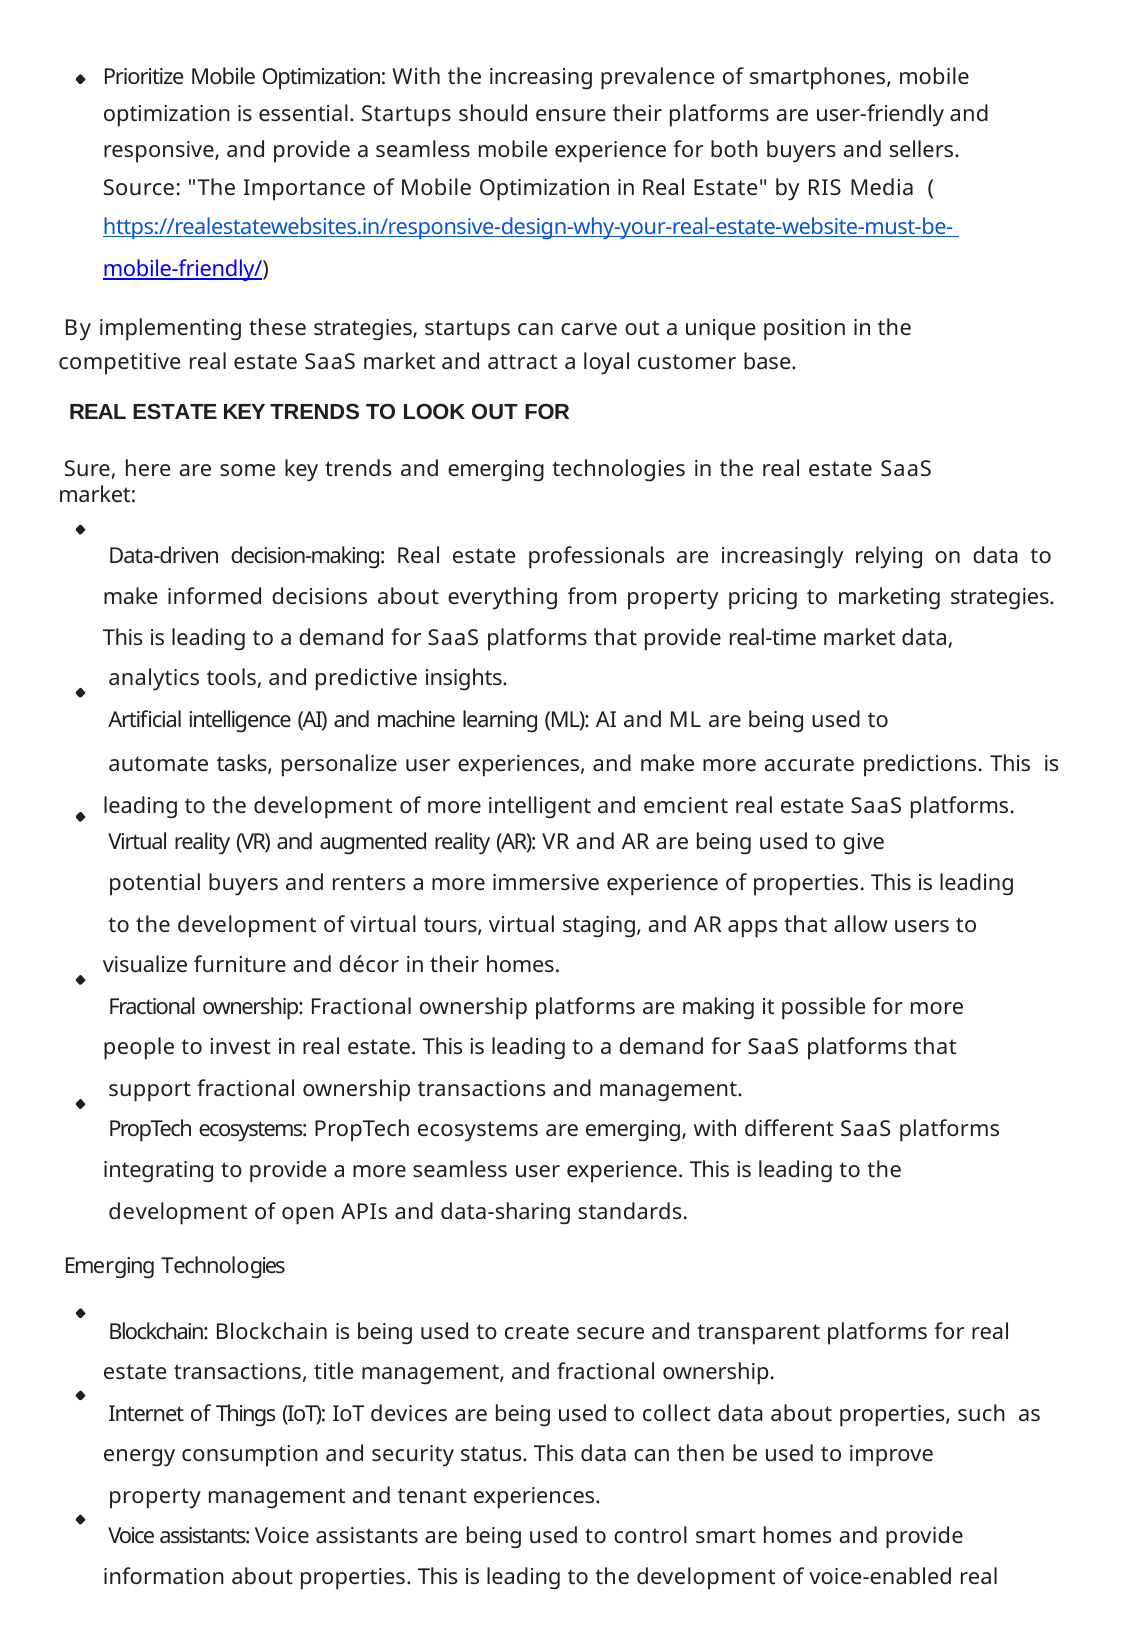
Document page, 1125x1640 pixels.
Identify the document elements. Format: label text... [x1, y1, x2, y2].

text_box Prioritize Mobile Optimization: With the increasing prevalence of smartphones, mobile optimization is essential. Startups should ensure their platforms are user-friendly and responsive, and provide a seamless mobile experience for both buyers and sellers. Source: "The Importance of Mobile Optimization in Real Estate" by RIS Media (https://realestatewebsites.in/responsive-design-why-your-real-estate-website-must-be- mobile-friendly/) By implementing these strategies, startups can carve out a unique position in the competitive real estate SaaS market and attract a loyal customer base. REAL ESTATE KEY TRENDS TO LOOK OUT FOR Sure, here are some key trends and emerging technologies in the real estate SaaS market: Data-driven decision-making: Real estate professionals are increasingly relying on data to make informed decisions about everything from property pricing to marketing strategies. This is leading to a demand for SaaS platforms that provide real-time market data, analytics tools, and predictive insights. Artiﬁcial intelligence (AI) and machine learning (ML): AI and ML are being used to automate tasks, personalize user experiences, and make more accurate predictions. This is leading to the development of more intelligent and emcient real estate SaaS platforms. Virtual reality (VR) and augmented reality (AR): VR and AR are being used to give potential buyers and renters a more immersive experience of properties. This is leading to the development of virtual tours, virtual staging, and AR apps that allow users to visualize furniture and décor in their homes. Fractional ownership: Fractional ownership platforms are making it possible for more people to invest in real estate. This is leading to a demand for SaaS platforms that support fractional ownership transactions and management. PropTech ecosystems: PropTech ecosystems are emerging, with different SaaS platforms integrating to provide a more seamless user experience. This is leading to the development of open APIs and data-sharing standards. Emerging Technologies Blockchain: Blockchain is being used to create secure and transparent platforms for real estate transactions, title management, and fractional ownership. Internet of Things (IoT): IoT devices are being used to collect data about properties, such as energy consumption and security status. This data can then be used to improve property management and tenant experiences. Voice assistants: Voice assistants are being used to control smart homes and provide information about properties. This is leading to the development of voice-enabled real [56, 49, 1065, 1589]
